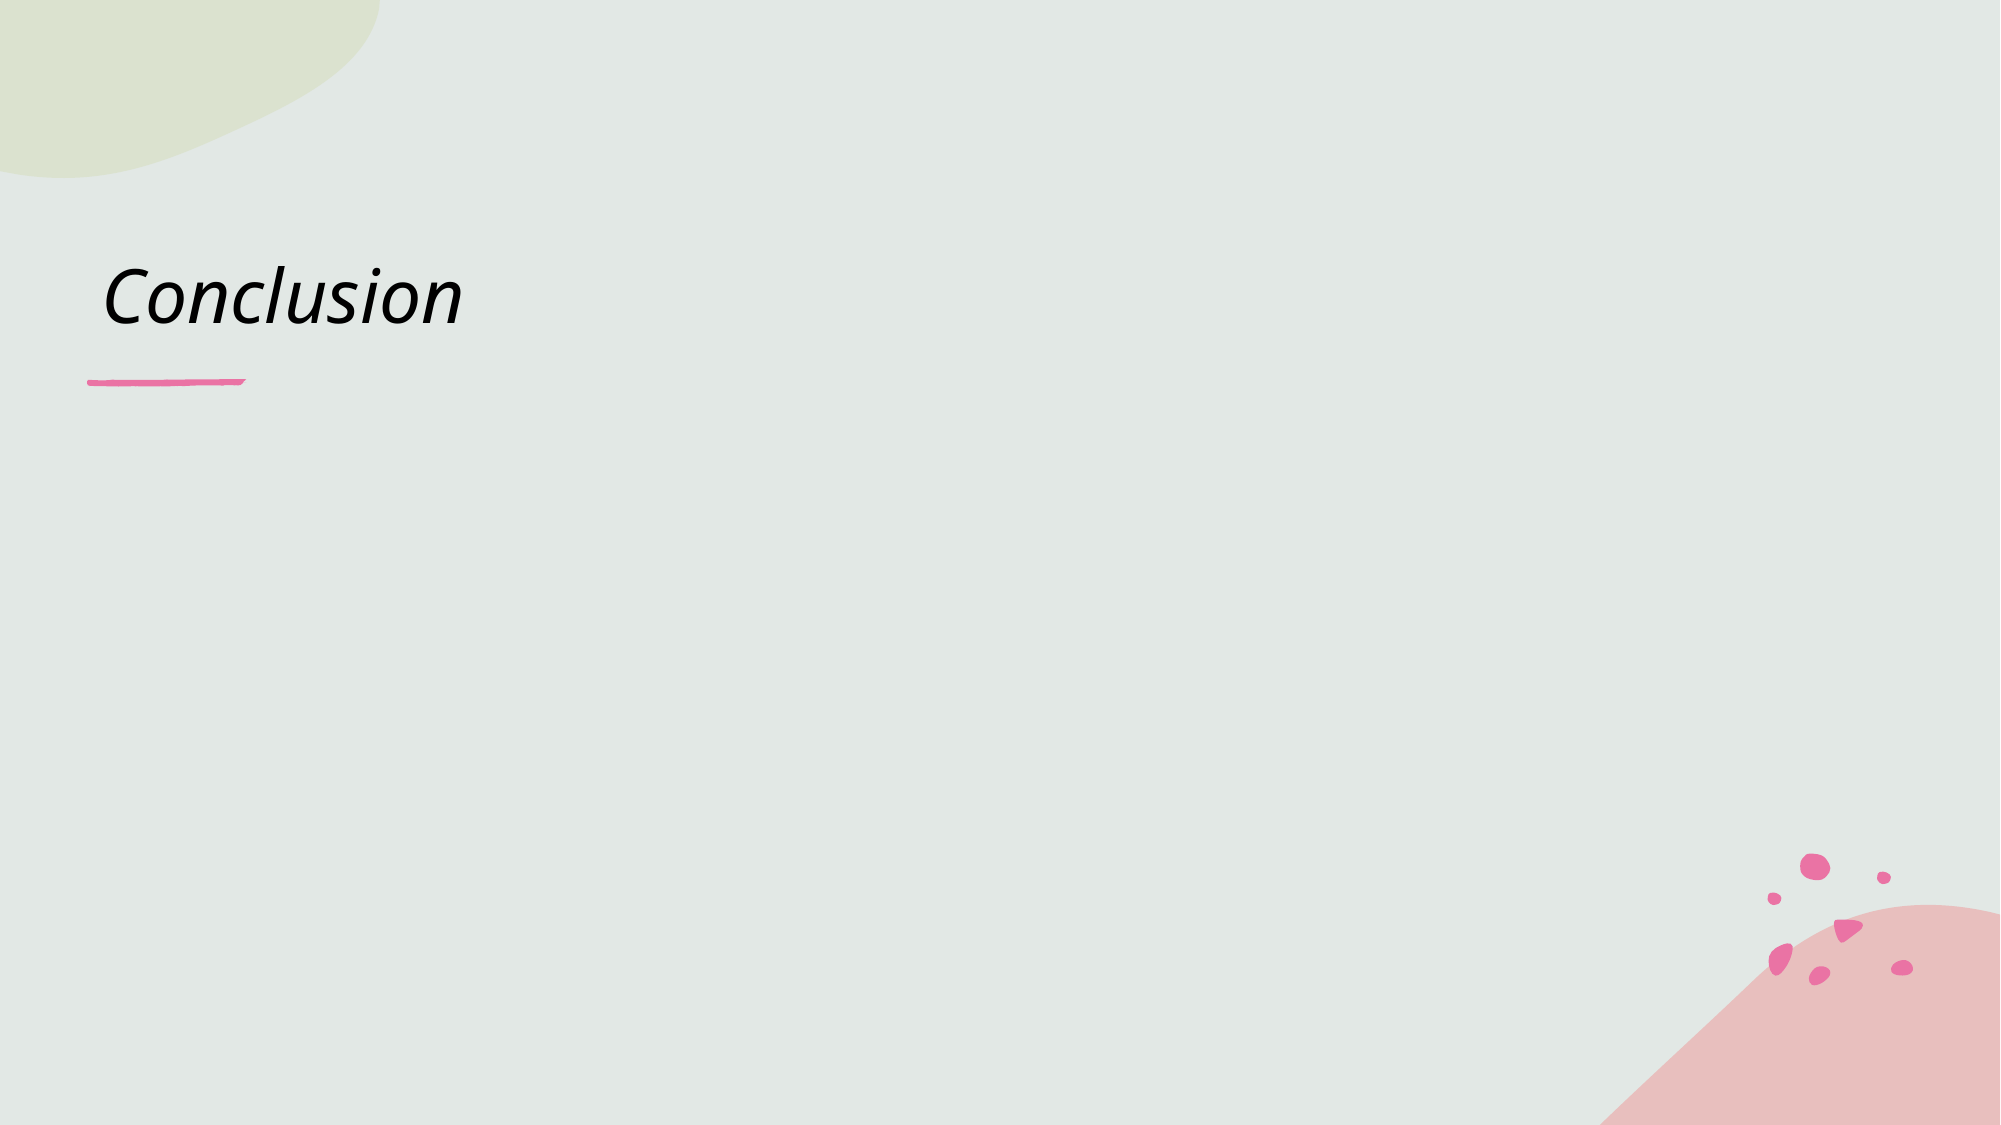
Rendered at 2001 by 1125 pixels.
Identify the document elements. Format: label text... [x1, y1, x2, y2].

title Conclusion [86, 129, 1740, 347]
